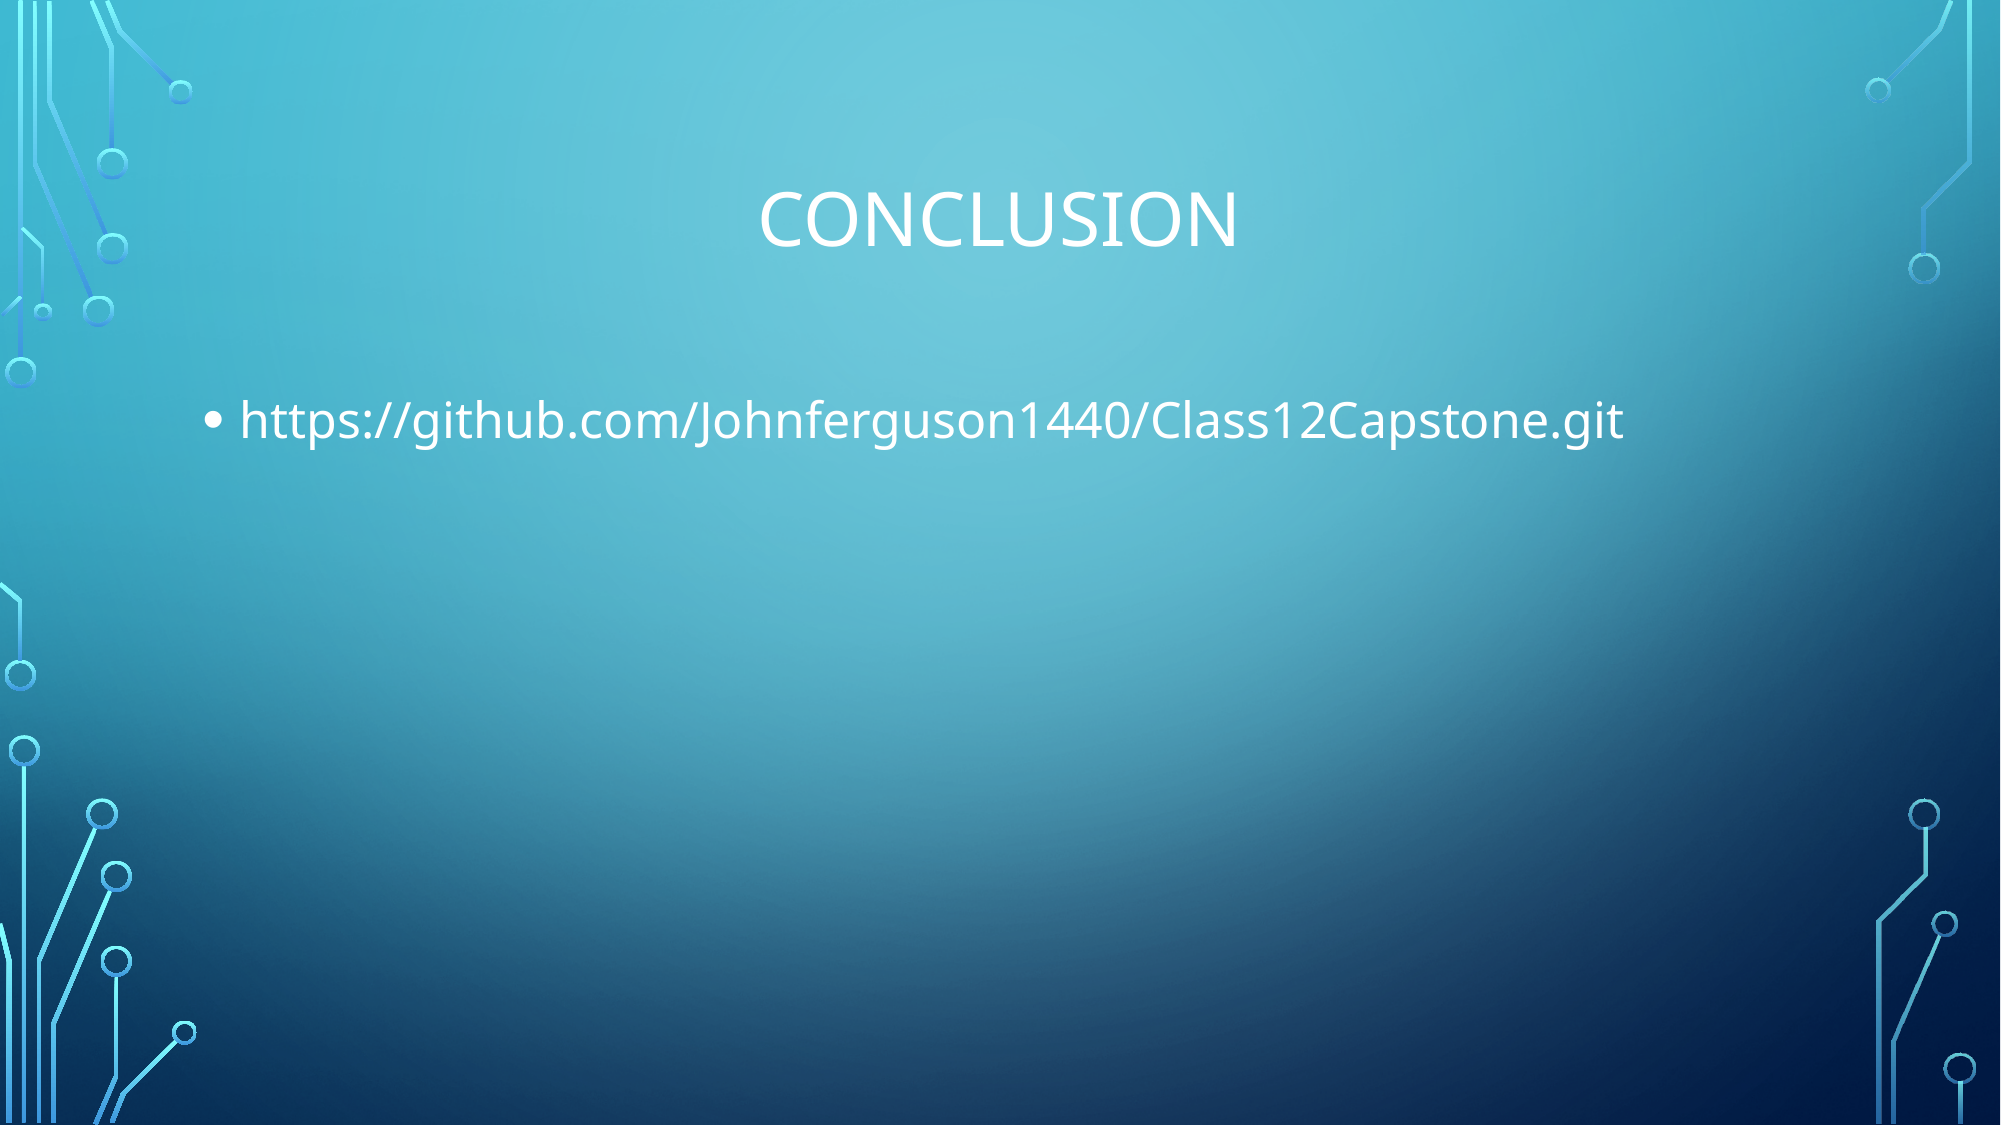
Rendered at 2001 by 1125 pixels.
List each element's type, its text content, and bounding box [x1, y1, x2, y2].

list https://github.com/Johnferguson1440/Class12Capstone.git [187, 369, 1813, 950]
title Conclusion [187, 101, 1813, 344]
